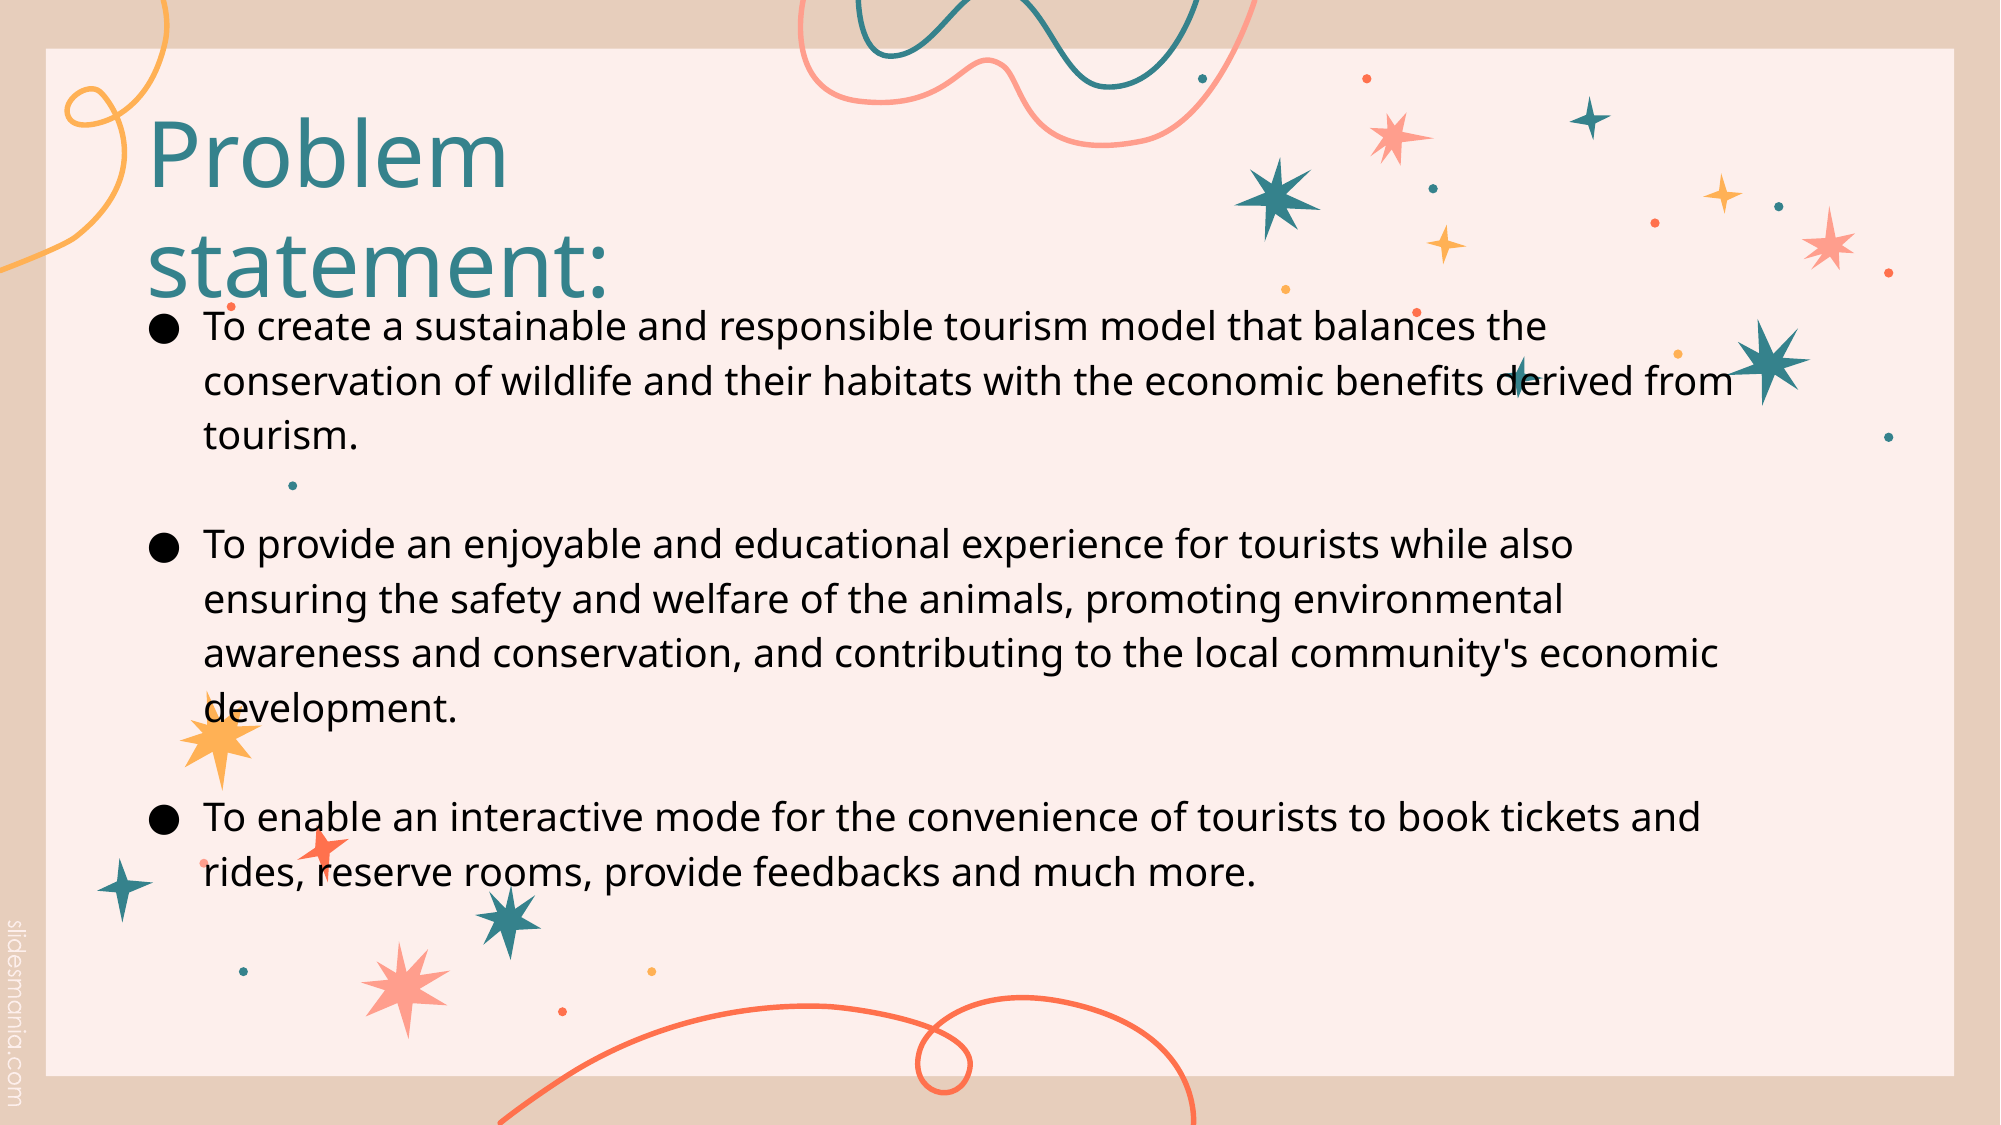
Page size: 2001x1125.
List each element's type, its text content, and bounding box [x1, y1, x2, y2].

text_box [500, 997, 1194, 1125]
title Problem statement: [126, 96, 1000, 226]
list To create a sustainable and responsible tourism model that balances the conservation of wildlife and their habitats with the economic benefits derived from tourism. To provide an enjoyable and educational experience for tourists while also ensuring the safety and welfare of the animals, promoting environmental awareness and conservation, and contributing to the local community's economic development. To enable an interactive mode for the convenience of tourists to book tickets and rides, reserve rooms, provide feedbacks and much more. [126, 226, 1759, 980]
